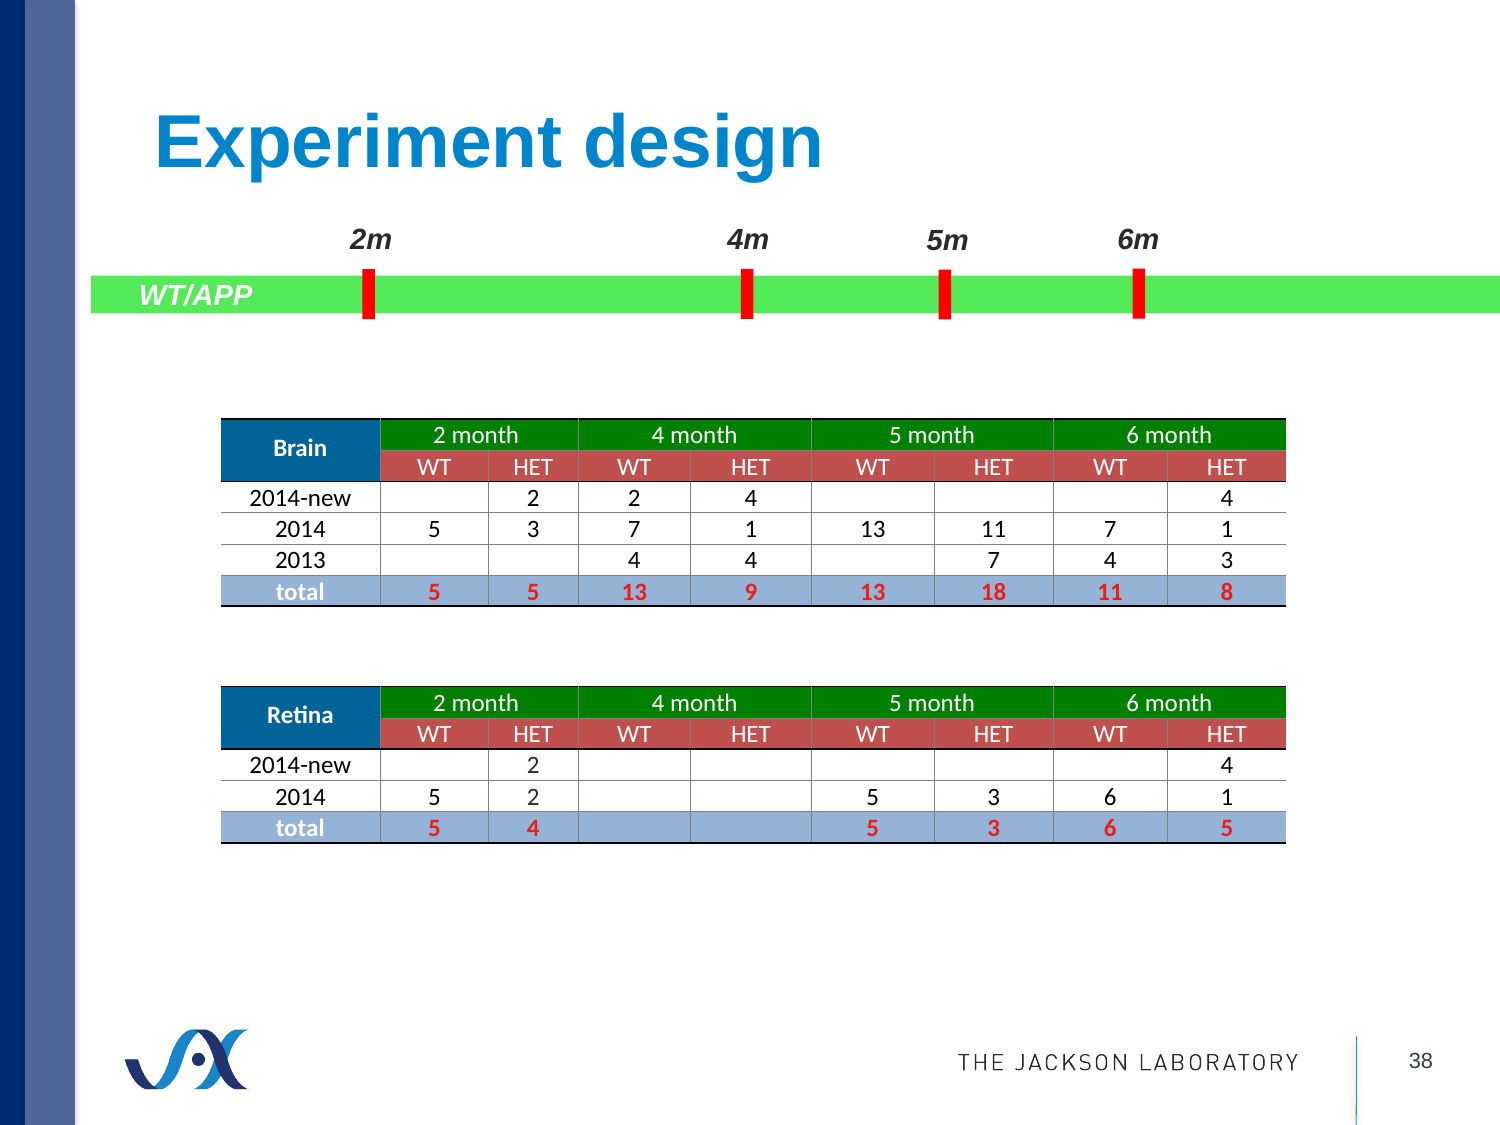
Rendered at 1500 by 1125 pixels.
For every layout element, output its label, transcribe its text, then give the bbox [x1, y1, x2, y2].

table_cell [812, 545, 934, 575]
table_cell 2013 [221, 545, 380, 575]
text_box [375, 275, 740, 314]
table_cell 2 [489, 482, 578, 512]
table_cell 6 [1054, 781, 1167, 811]
table_cell [812, 482, 934, 512]
table_cell 2014-new [221, 750, 380, 780]
table_cell 3 [935, 812, 1053, 842]
table_header 4 month [579, 420, 811, 450]
table_cell [579, 750, 690, 780]
table_cell 11 [935, 513, 1053, 544]
table_cell HET [935, 451, 1053, 481]
picture [957, 1051, 1097, 1076]
picture [110, 1011, 268, 1106]
table_cell WT [579, 451, 690, 481]
table_cell 5 [381, 513, 488, 544]
table_header Brain [221, 420, 380, 481]
title Experiment design [154, 2, 1448, 190]
table_cell 5 [381, 576, 488, 605]
table_cell [381, 750, 488, 780]
table_header 6 month [1054, 420, 1286, 450]
table_cell 2 [489, 750, 578, 780]
table_cell [381, 545, 488, 575]
table_header 4 month [579, 687, 811, 718]
table_header 5 month [812, 420, 1053, 450]
table_cell 9 [691, 576, 811, 605]
table_cell [691, 812, 811, 842]
table_cell 5 [812, 812, 934, 842]
text_box [754, 275, 938, 314]
table_cell 3 [1168, 545, 1286, 575]
table_cell [579, 812, 690, 842]
table_cell 1 [1168, 513, 1286, 544]
table_cell WT [579, 719, 690, 748]
text_box 4m [712, 213, 785, 263]
table_cell 4 [1168, 482, 1286, 512]
table_cell WT [1054, 719, 1167, 748]
table_cell 7 [935, 545, 1053, 575]
text_box [938, 269, 952, 320]
table_cell 5 [812, 781, 934, 811]
table_header 6 month [1054, 687, 1286, 718]
table_cell 4 [1168, 750, 1286, 780]
table_cell WT [812, 719, 934, 748]
text_box [1146, 275, 1500, 314]
table_cell WT [381, 451, 488, 481]
table_cell 13 [579, 576, 690, 605]
table_cell 2014-new [221, 482, 380, 512]
table_cell total [221, 812, 380, 842]
table_cell 7 [579, 513, 690, 544]
table_cell 2014 [221, 781, 380, 811]
table_cell total [221, 576, 380, 605]
table_cell HET [1168, 451, 1286, 481]
text_box WT/APP [124, 268, 268, 319]
table_cell WT [381, 719, 488, 748]
table_cell [691, 781, 811, 811]
table_cell 4 [691, 482, 811, 512]
table_cell 7 [1054, 513, 1167, 544]
table_cell HET [935, 719, 1053, 748]
table_cell 3 [489, 513, 578, 544]
text_box [91, 275, 124, 314]
table_cell 6 [1054, 812, 1167, 842]
text_box [268, 275, 362, 314]
table_cell WT [1054, 451, 1167, 481]
table_cell WT [812, 451, 934, 481]
table_cell HET [691, 719, 811, 748]
table_cell 2 [579, 482, 690, 512]
text_box 6m [1102, 212, 1175, 263]
table_cell [935, 750, 1053, 780]
table_cell 5 [381, 812, 488, 842]
table_cell [935, 482, 1053, 512]
table_cell [812, 750, 934, 780]
table_cell HET [691, 451, 811, 481]
text_box 5m [911, 213, 984, 264]
table_cell 2 [489, 781, 578, 811]
table_header 2 month [381, 687, 578, 718]
table_cell 4 [489, 812, 578, 842]
table_cell 13 [812, 513, 934, 544]
table_cell 1 [1168, 781, 1286, 811]
text_box 2m [335, 213, 408, 263]
text_box [362, 269, 375, 320]
table_cell HET [489, 719, 578, 748]
table_cell 18 [935, 576, 1053, 605]
table_cell 8 [1168, 576, 1286, 605]
table_cell [1054, 750, 1167, 780]
table_cell [691, 750, 811, 780]
table_cell HET [1168, 719, 1286, 748]
table_cell 1 [691, 513, 811, 544]
table_header Retina [221, 687, 380, 748]
slide_number 38 [1097, 1030, 1448, 1091]
table_cell 3 [935, 781, 1053, 811]
table_header 5 month [812, 687, 1053, 718]
text_box [740, 268, 754, 319]
table_cell [489, 545, 578, 575]
table_header 2 month [381, 420, 578, 450]
table_cell 5 [489, 576, 578, 605]
text_box [952, 275, 1132, 314]
table_cell 5 [381, 781, 488, 811]
table_cell [381, 482, 488, 512]
table_cell 2014 [221, 513, 380, 544]
table_cell 5 [1168, 812, 1286, 842]
table_cell HET [489, 451, 578, 481]
table_cell 4 [579, 545, 690, 575]
table_cell 11 [1054, 576, 1167, 605]
table_cell [1054, 482, 1167, 512]
table_cell [579, 781, 690, 811]
text_box [1132, 268, 1146, 319]
table_cell 4 [691, 545, 811, 575]
table_cell 4 [1054, 545, 1167, 575]
table_cell 13 [812, 576, 934, 605]
